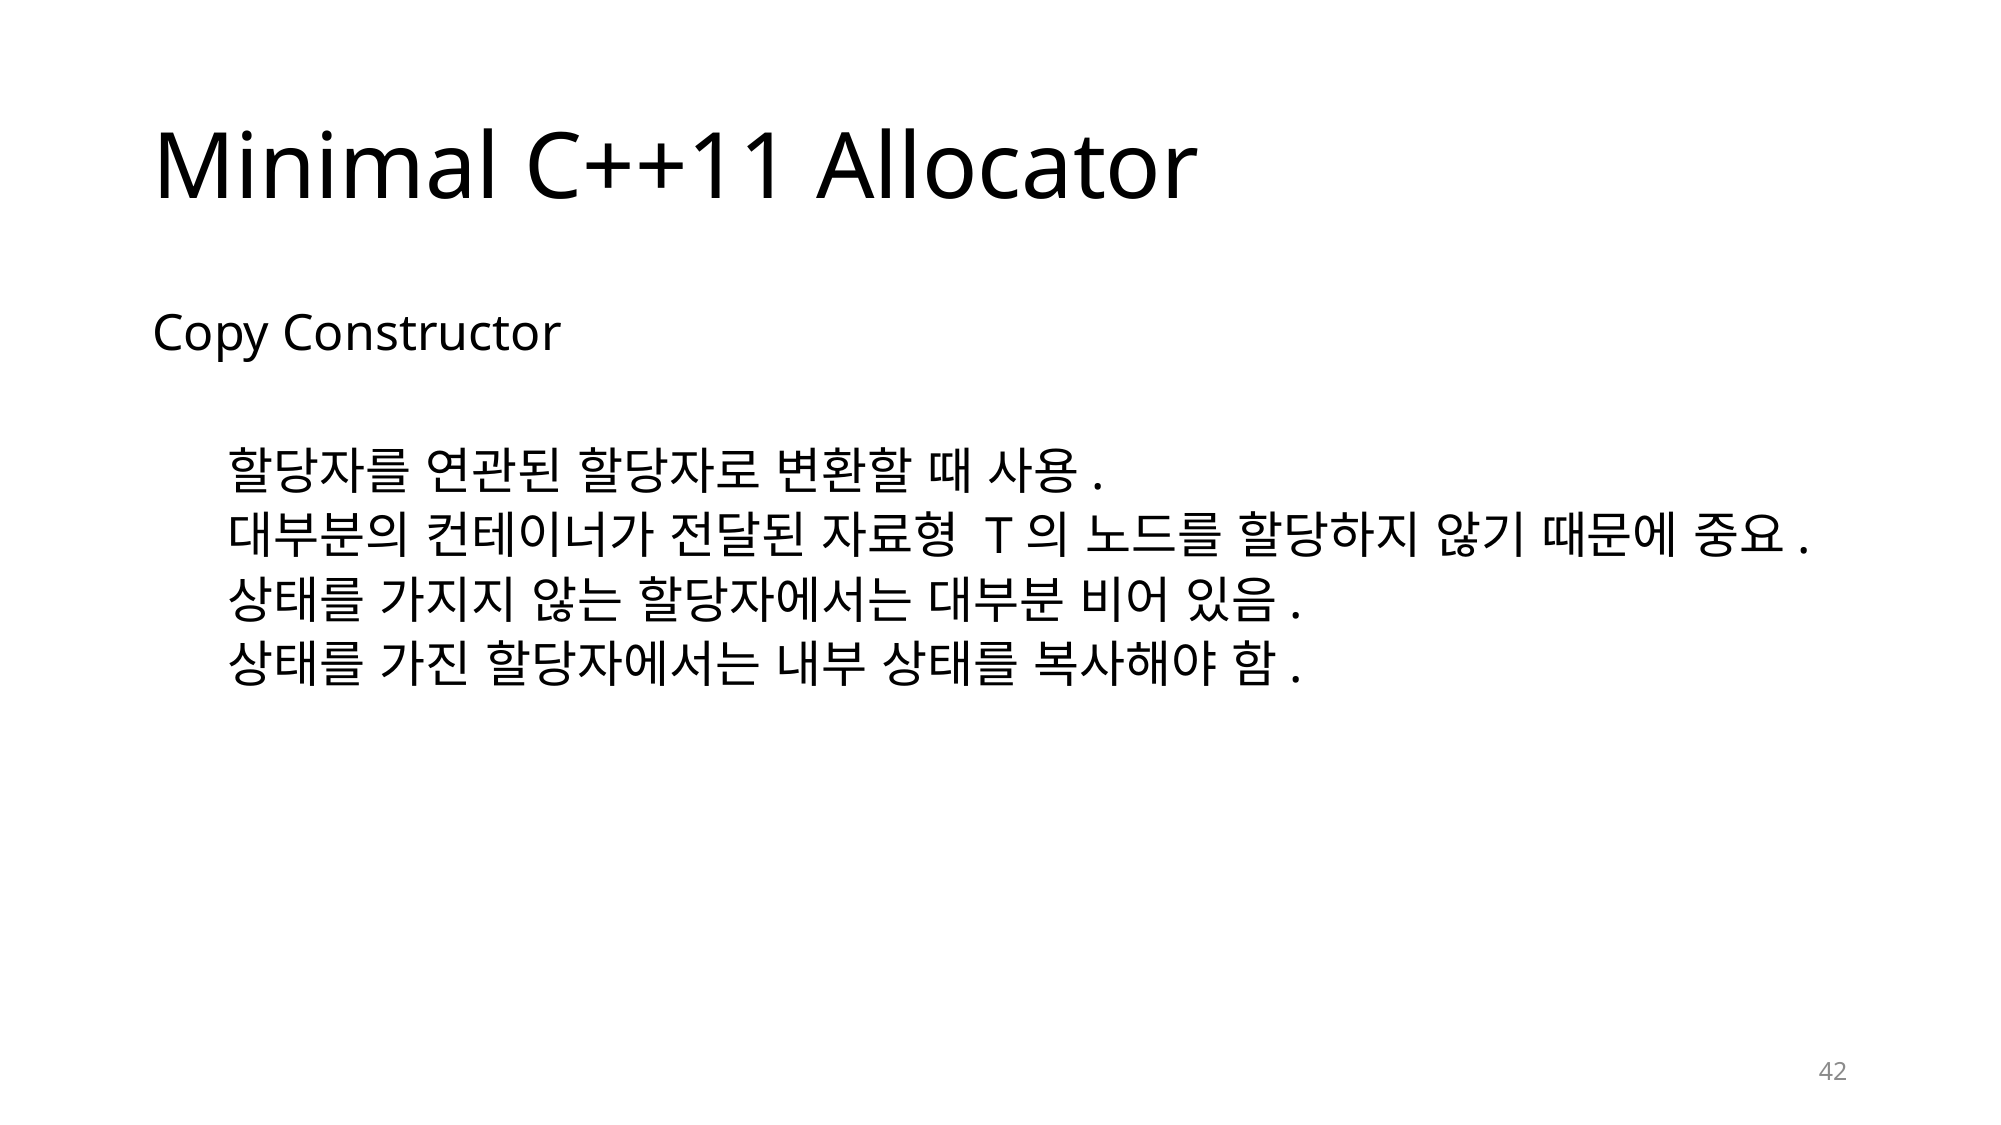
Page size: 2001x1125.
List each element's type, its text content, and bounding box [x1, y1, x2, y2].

slide_number 42 [1412, 1042, 1863, 1103]
title Minimal C++11 Allocator [137, 59, 1863, 278]
list Copy Constructor 할당자를 연관된 할당자로 변환할 때 사용. 대부분의 컨테이너가 전달된 자료형 T의 노드를 할당하지 않기 때문에 중요. 상태를 가지지 않는 할당자에서는 대부분 비어 있음. 상태를 가진 할당자에서는 내부 상태를 복사해야 함. [137, 299, 1863, 1014]
